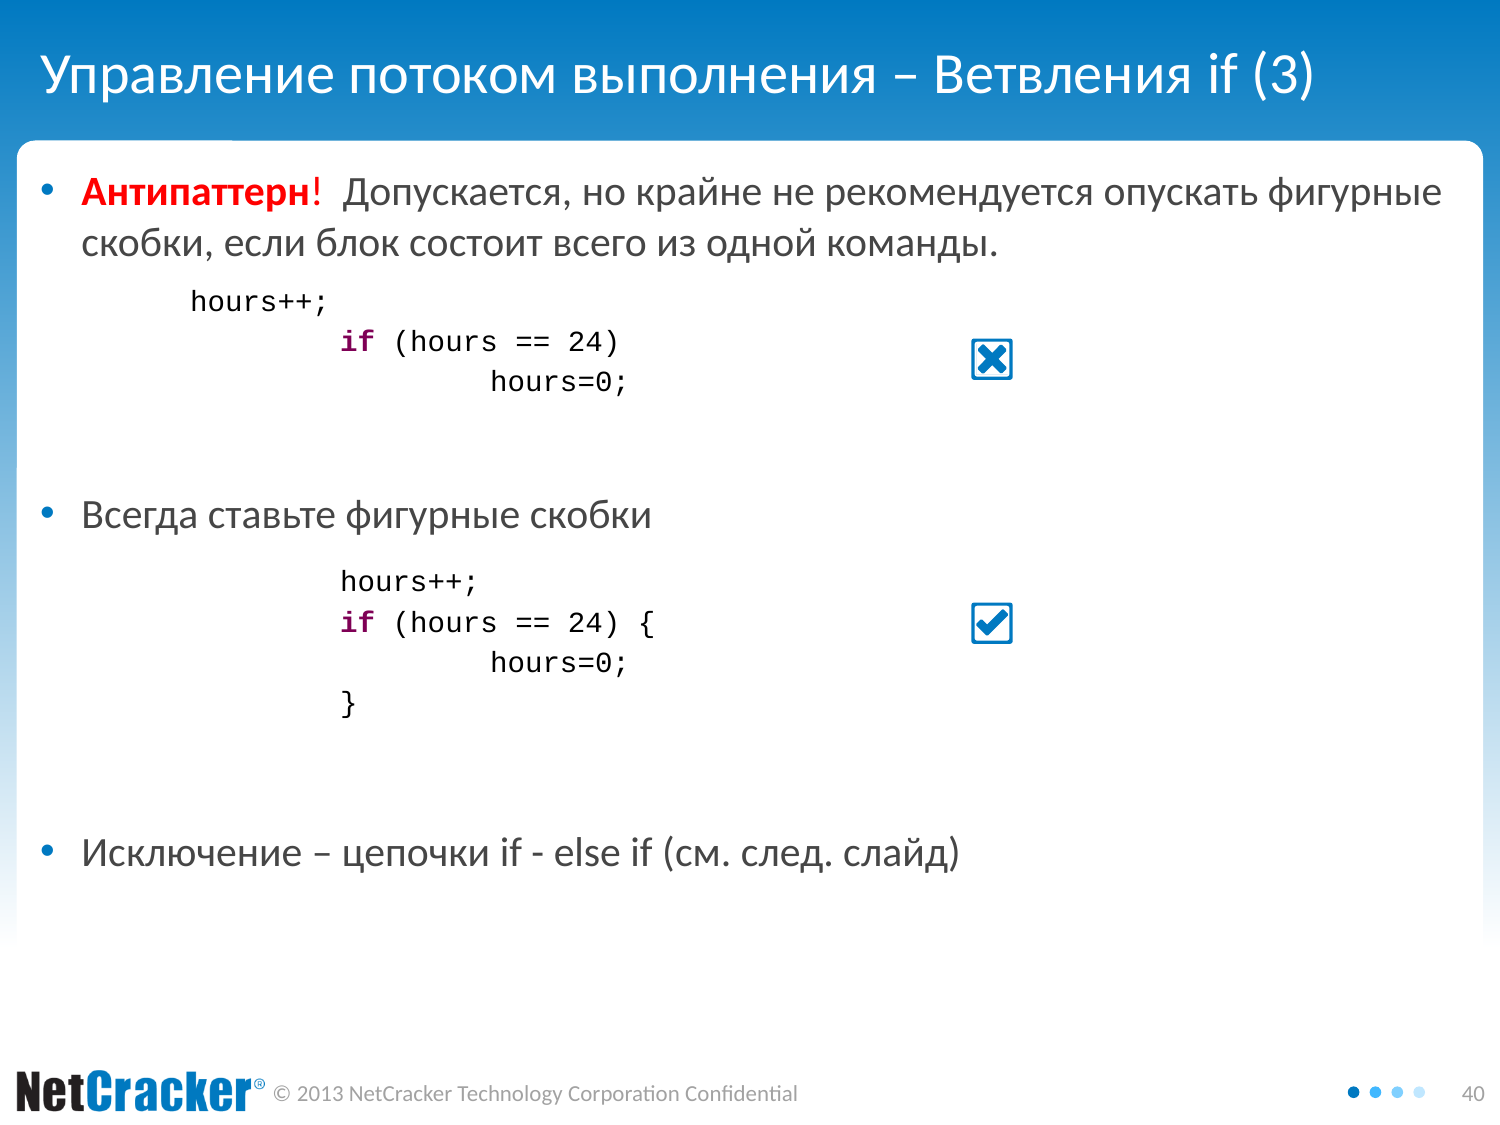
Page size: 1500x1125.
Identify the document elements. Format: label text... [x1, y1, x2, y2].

title Управление потоком выполнения – Ветвления if (3) [16, 0, 1483, 141]
text_box [969, 336, 1015, 382]
list Антипаттерн! Допускается, но крайне не рекомендуется опускать фигурные скобки, если блок состоит всего из одной команды. hours++; if (hours == 24) hours=0; Всегда ставьте фигурные скобки hours++; if (hours == 24) { hours=0; } Исключение – цепочки if - else if (см. след. слайд) [16, 140, 1482, 1043]
text_box [969, 600, 1015, 646]
picture [5, 1062, 272, 1122]
